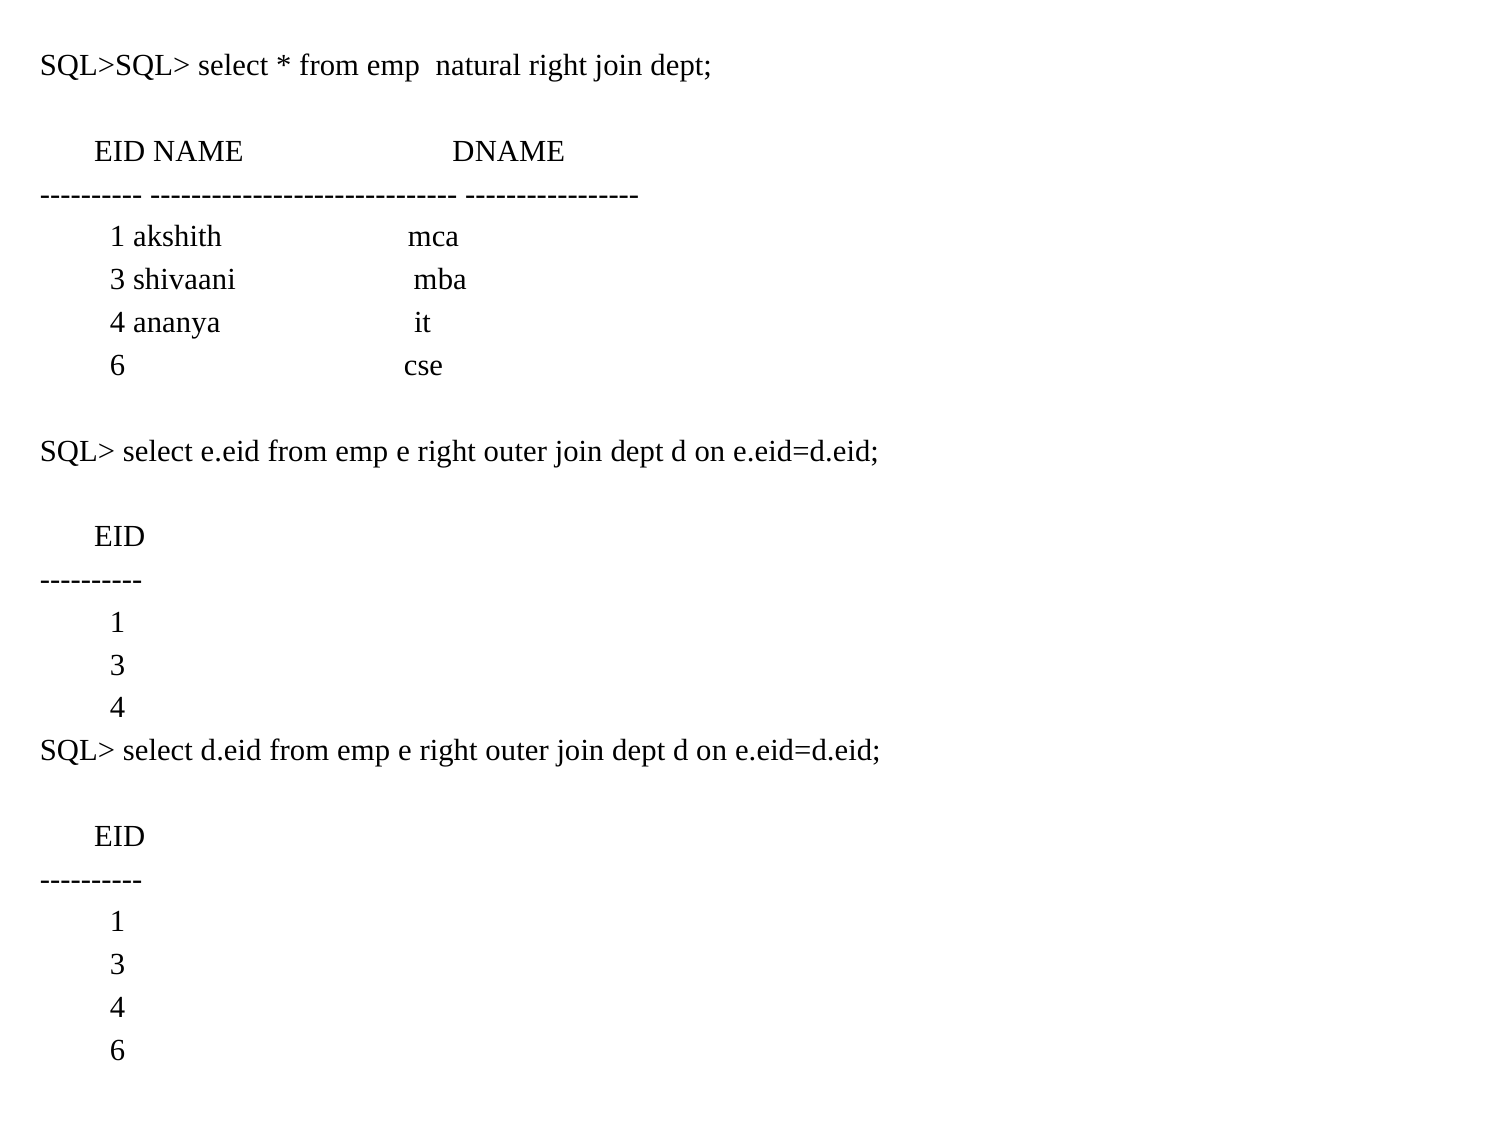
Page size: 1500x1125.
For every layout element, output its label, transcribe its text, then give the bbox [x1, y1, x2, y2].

list SQL>SQL> select * from emp natural right join dept; EID NAME DNAME ---------- ------------------------------ ----------------- 1 akshith mca 3 shivaani mba 4 ananya it 6 cse SQL> select e.eid from emp e right outer join dept d on e.eid=d.eid; EID ---------- 1 3 4 SQL> select d.eid from emp e right outer join dept d on e.eid=d.eid; EID ---------- 1 3 4 6 [24, 37, 1463, 1088]
